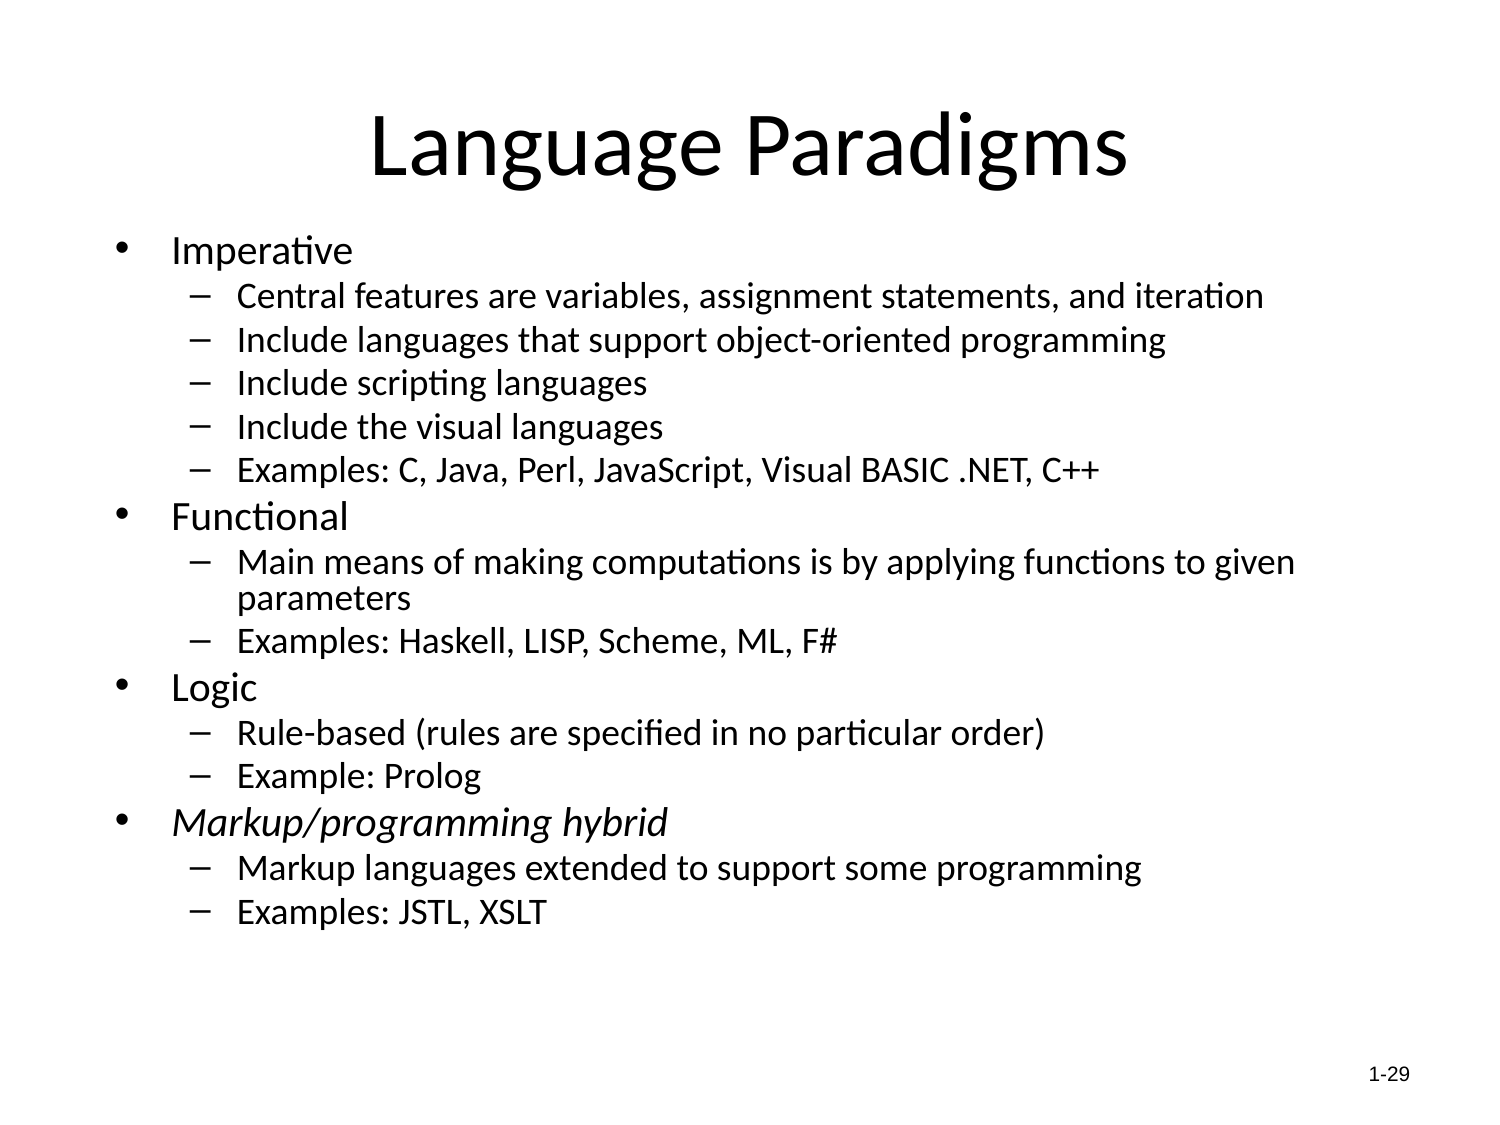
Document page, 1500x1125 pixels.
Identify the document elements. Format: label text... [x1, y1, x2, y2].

slide_number 1-29 [1074, 1042, 1425, 1103]
title Language Paradigms [75, 45, 1425, 233]
list Imperative Central features are variables, assignment statements, and iteration Include languages that support object-oriented programming Include scripting languages Include the visual languages Examples: C, Java, Perl, JavaScript, Visual BASIC .NET, C++ Functional Main means of making computations is by applying functions to given parameters Examples: Haskell, LISP, Scheme, ML, F# Logic Rule-based (rules are specified in no particular order) Example: Prolog Markup/programming hybrid Markup languages extended to support some programming Examples: JSTL, XSLT [99, 224, 1438, 1000]
